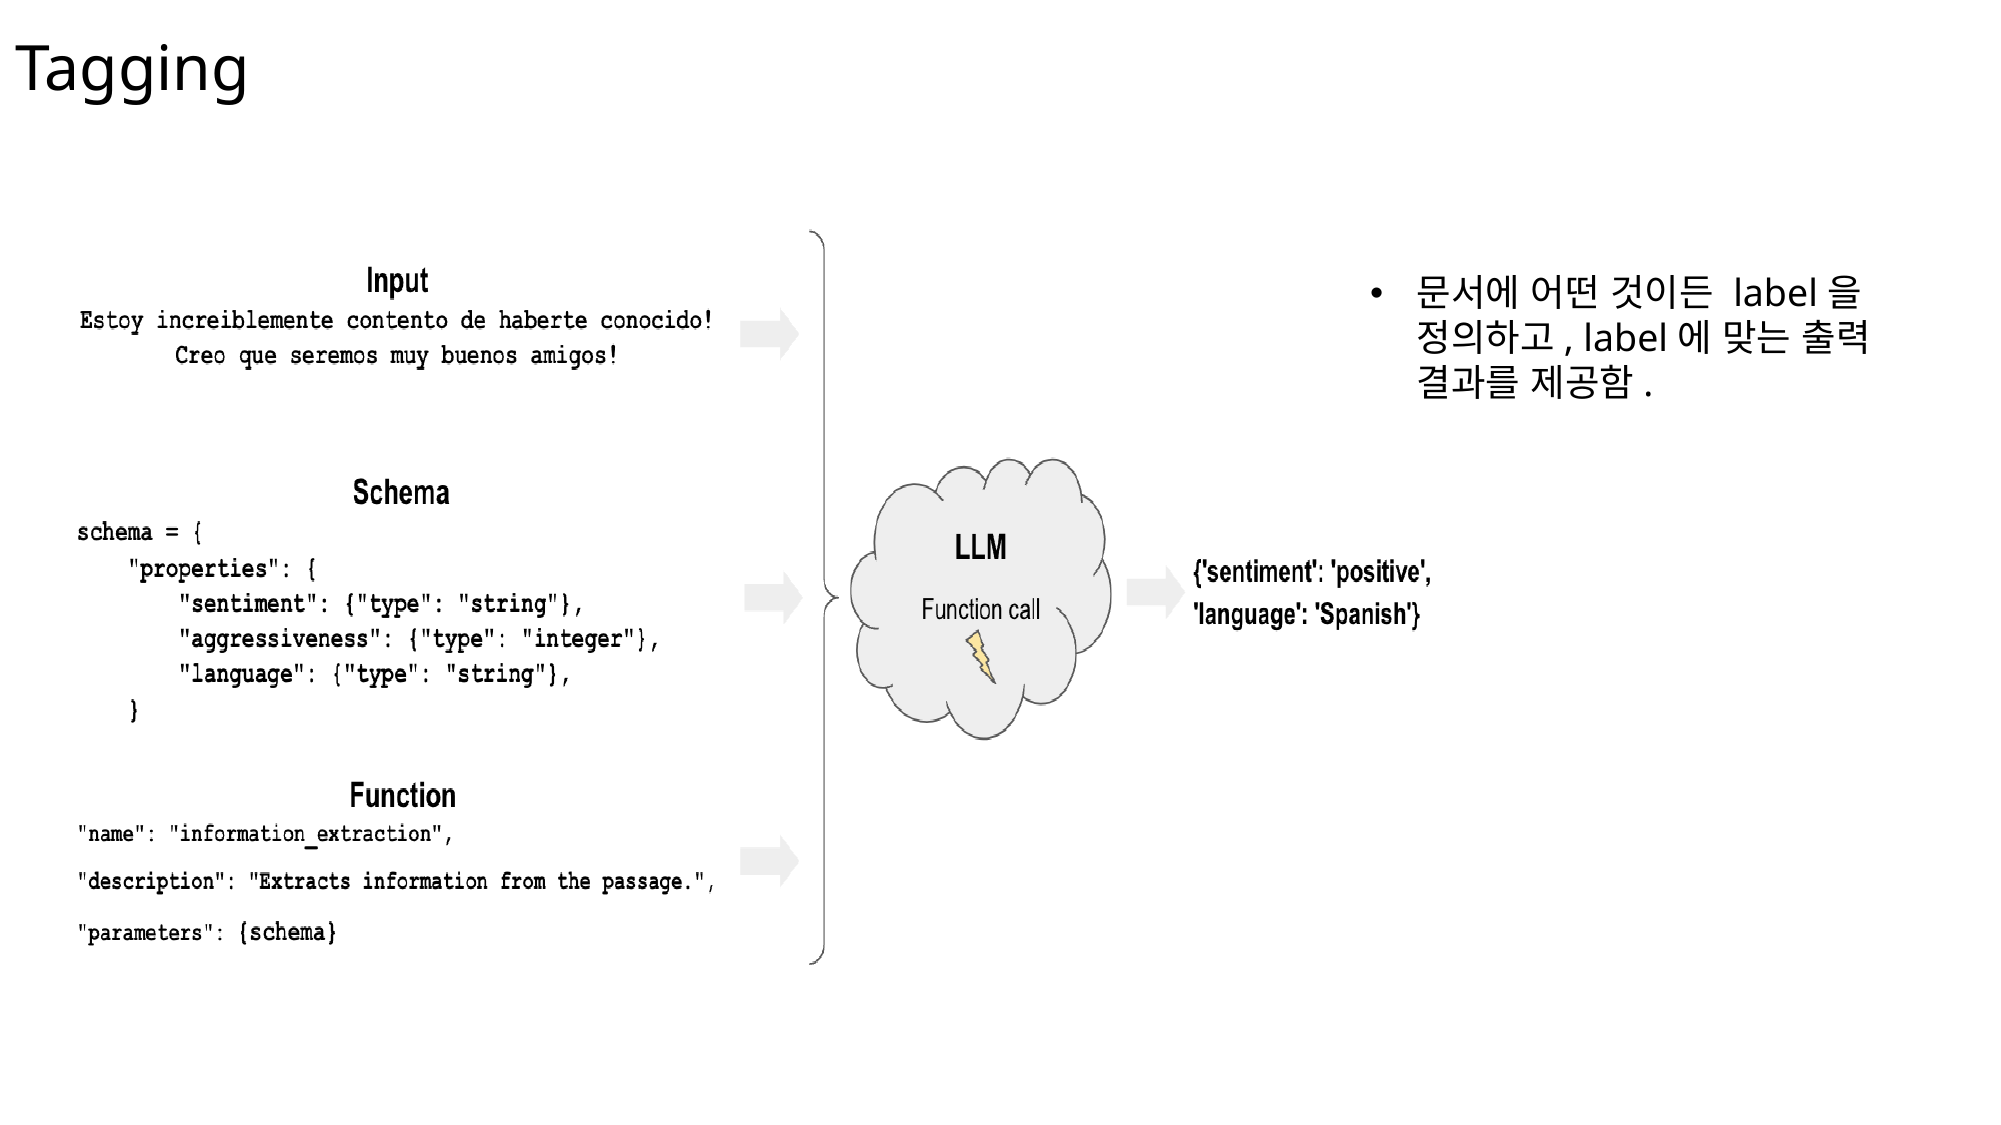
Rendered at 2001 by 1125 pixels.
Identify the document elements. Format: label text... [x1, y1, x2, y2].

text_box 문서에 어떤 것이든 label을 정의하고, label에 맞는 출력 결과를 제공함. [1468, 262, 1937, 412]
picture [50, 196, 1468, 1008]
text_box Tagging [0, 0, 976, 142]
